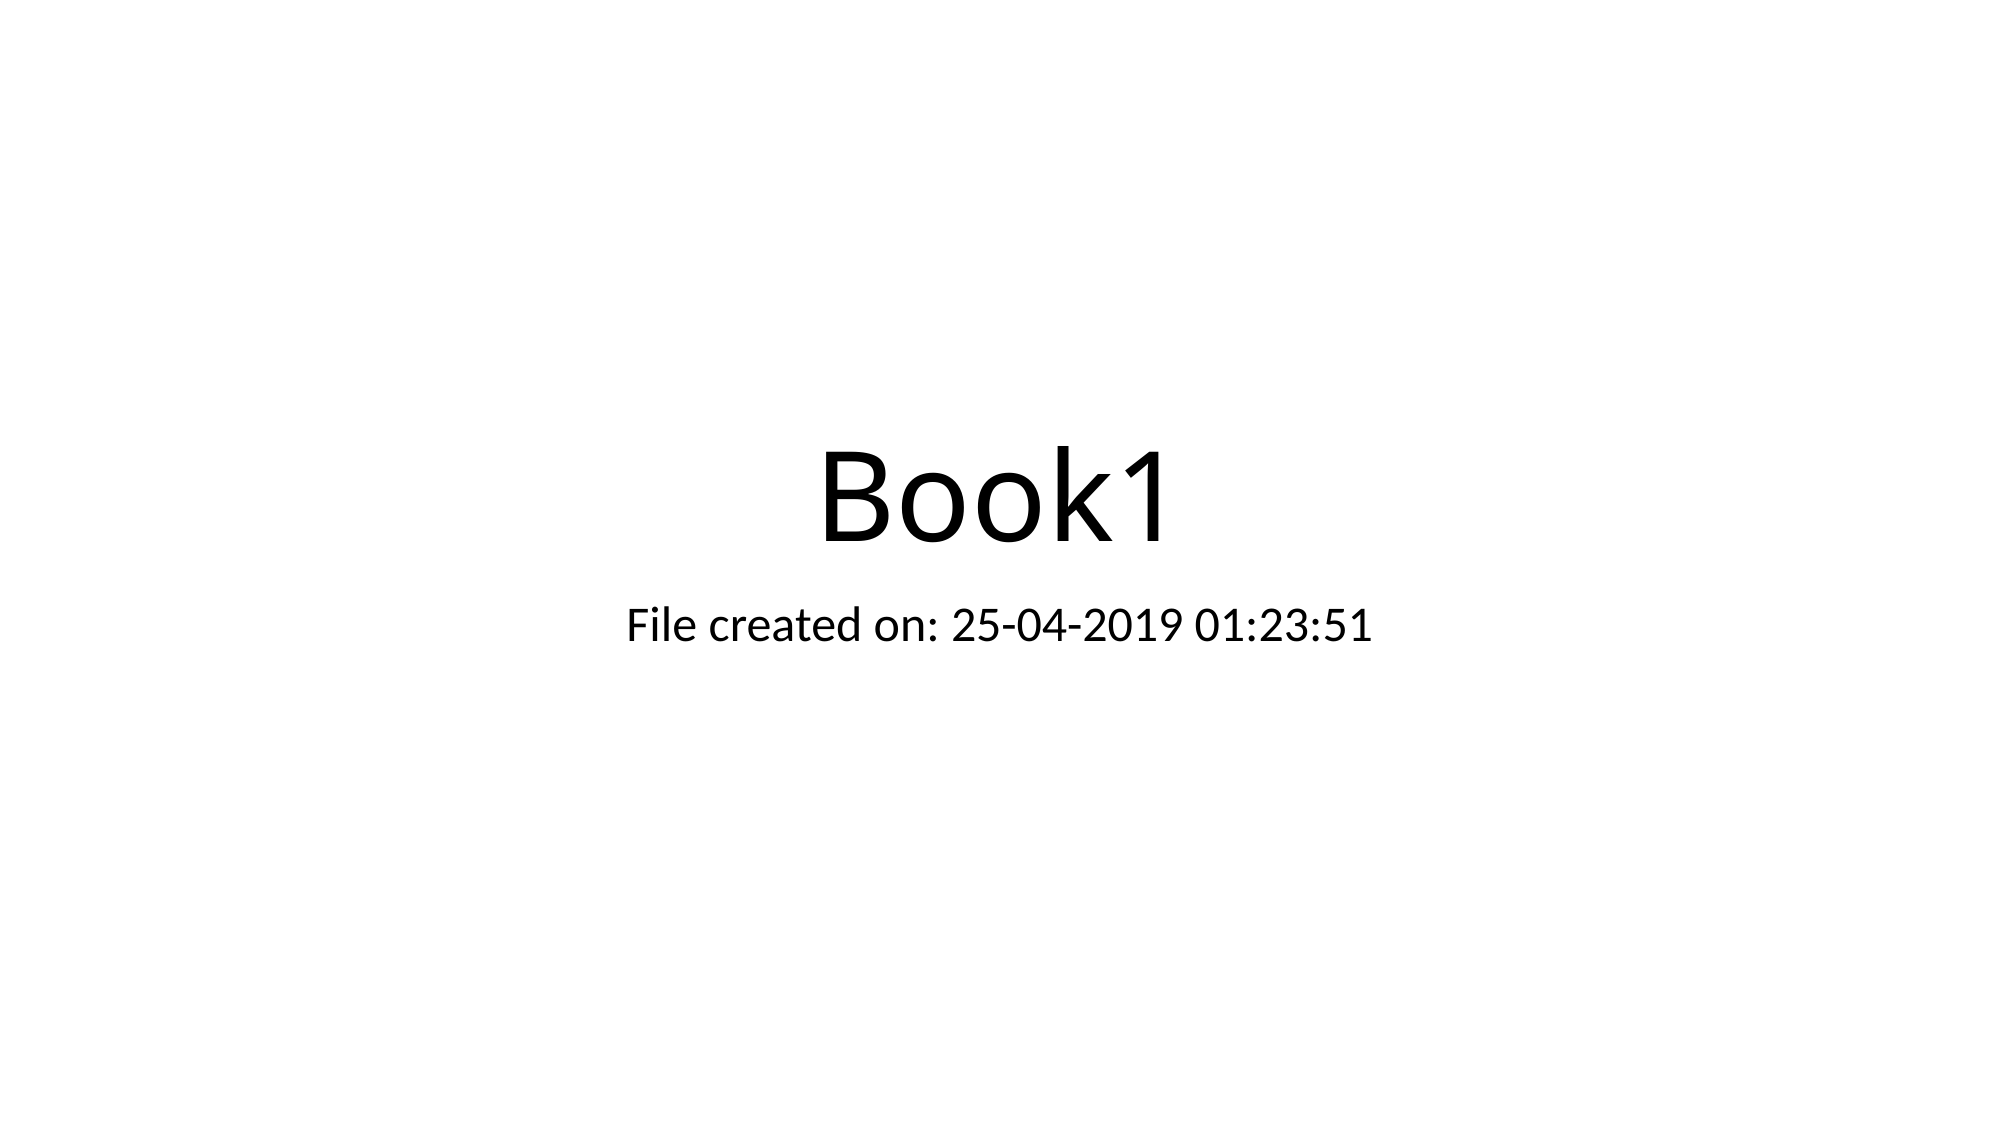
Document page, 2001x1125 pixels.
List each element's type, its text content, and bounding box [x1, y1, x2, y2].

subtitle File created on: 25-04-2019 01:23:51 [249, 590, 1750, 863]
title Book1 [249, 184, 1750, 576]
